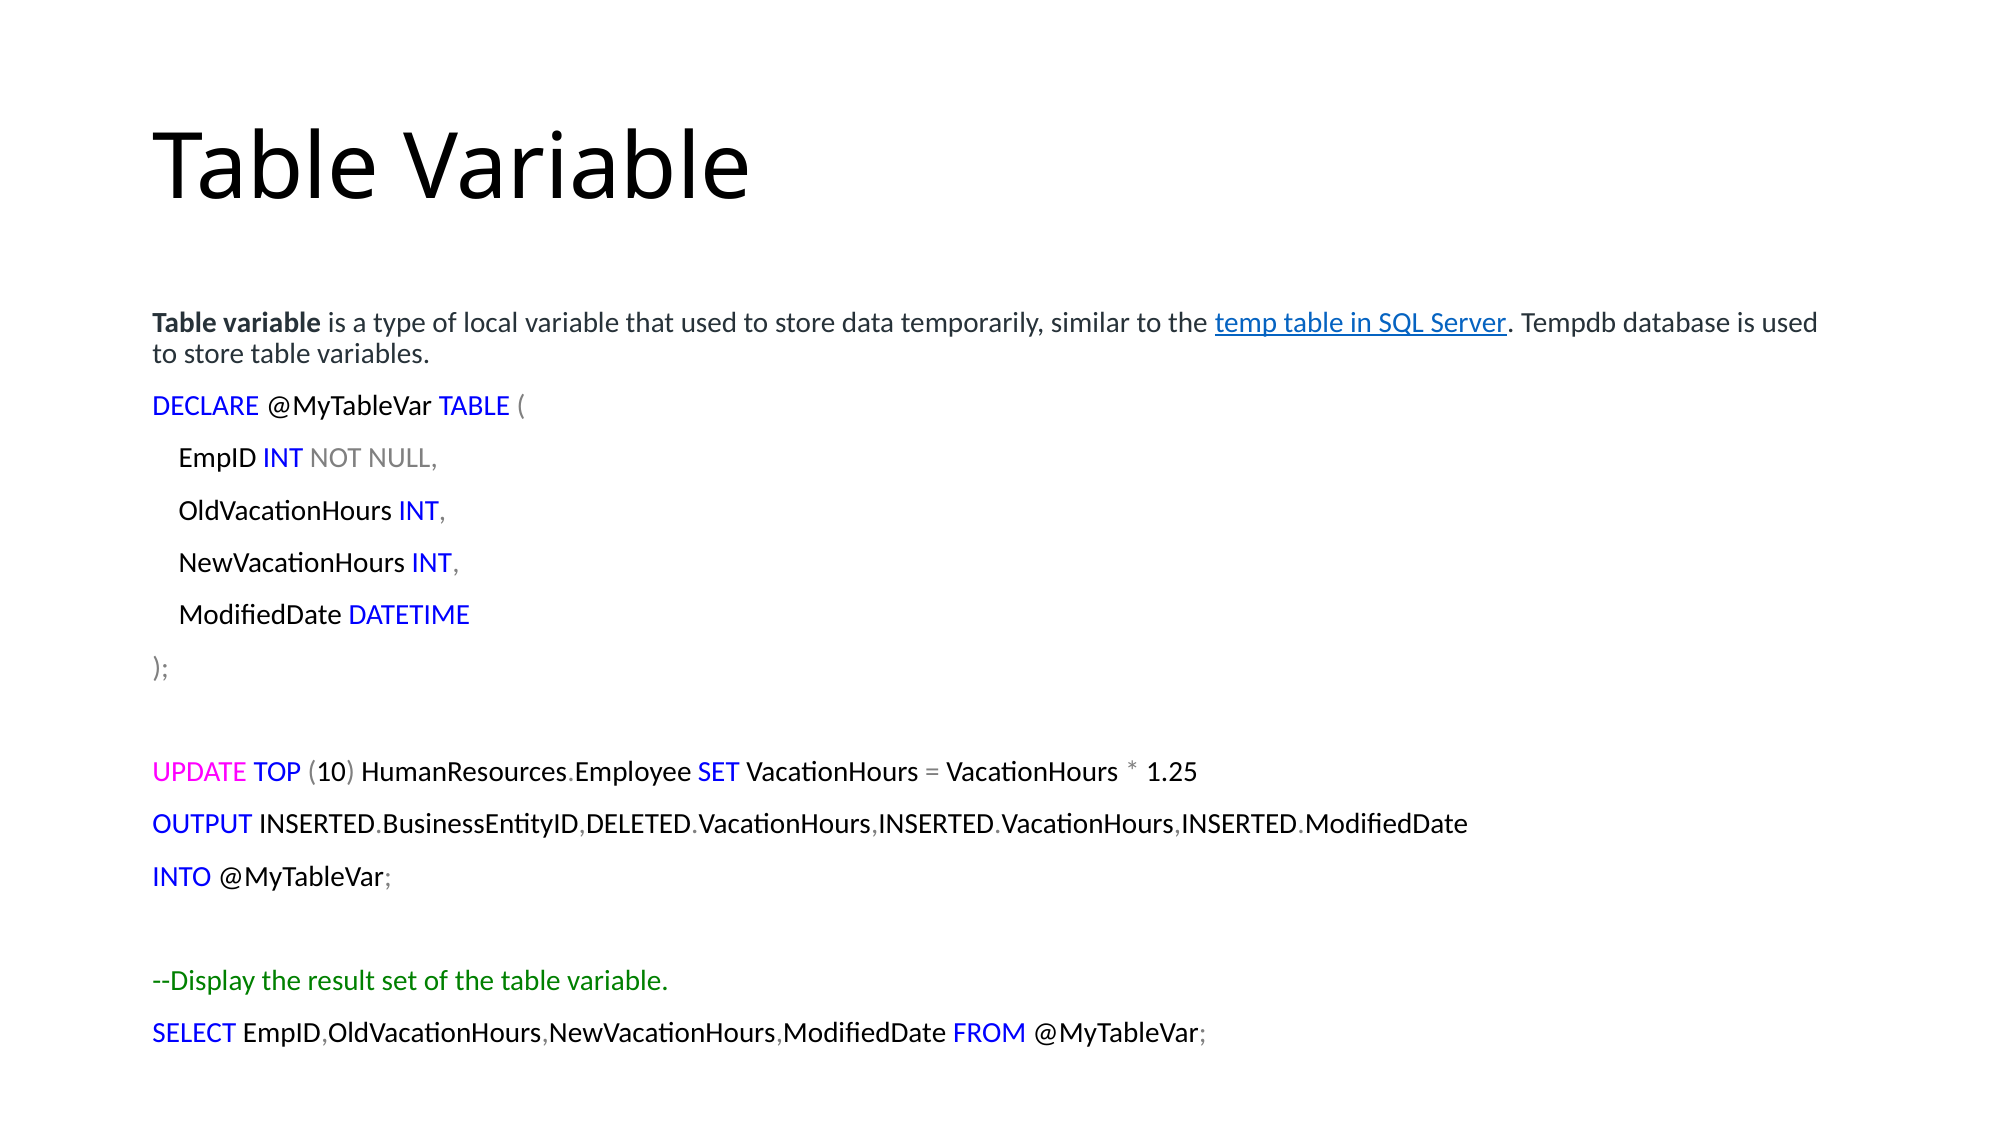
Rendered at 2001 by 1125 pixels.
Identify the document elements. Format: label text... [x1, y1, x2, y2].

title Table Variable [137, 59, 1863, 278]
list Table variable is a type of local variable that used to store data temporarily, similar to the temp table in SQL Server. Tempdb database is used to store table variables. DECLARE @MyTableVar TABLE ( EmpID INT NOT NULL, OldVacationHours INT, NewVacationHours INT, ModifiedDate DATETIME ); UPDATE TOP (10) HumanResources.Employee SET VacationHours = VacationHours * 1.25 OUTPUT INSERTED.BusinessEntityID,DELETED.VacationHours,INSERTED.VacationHours,INSERTED.ModifiedDate INTO @MyTableVar; --Display the result set of the table variable. SELECT EmpID,OldVacationHours,NewVacationHours,ModifiedDate FROM @MyTableVar; [137, 299, 1863, 1066]
